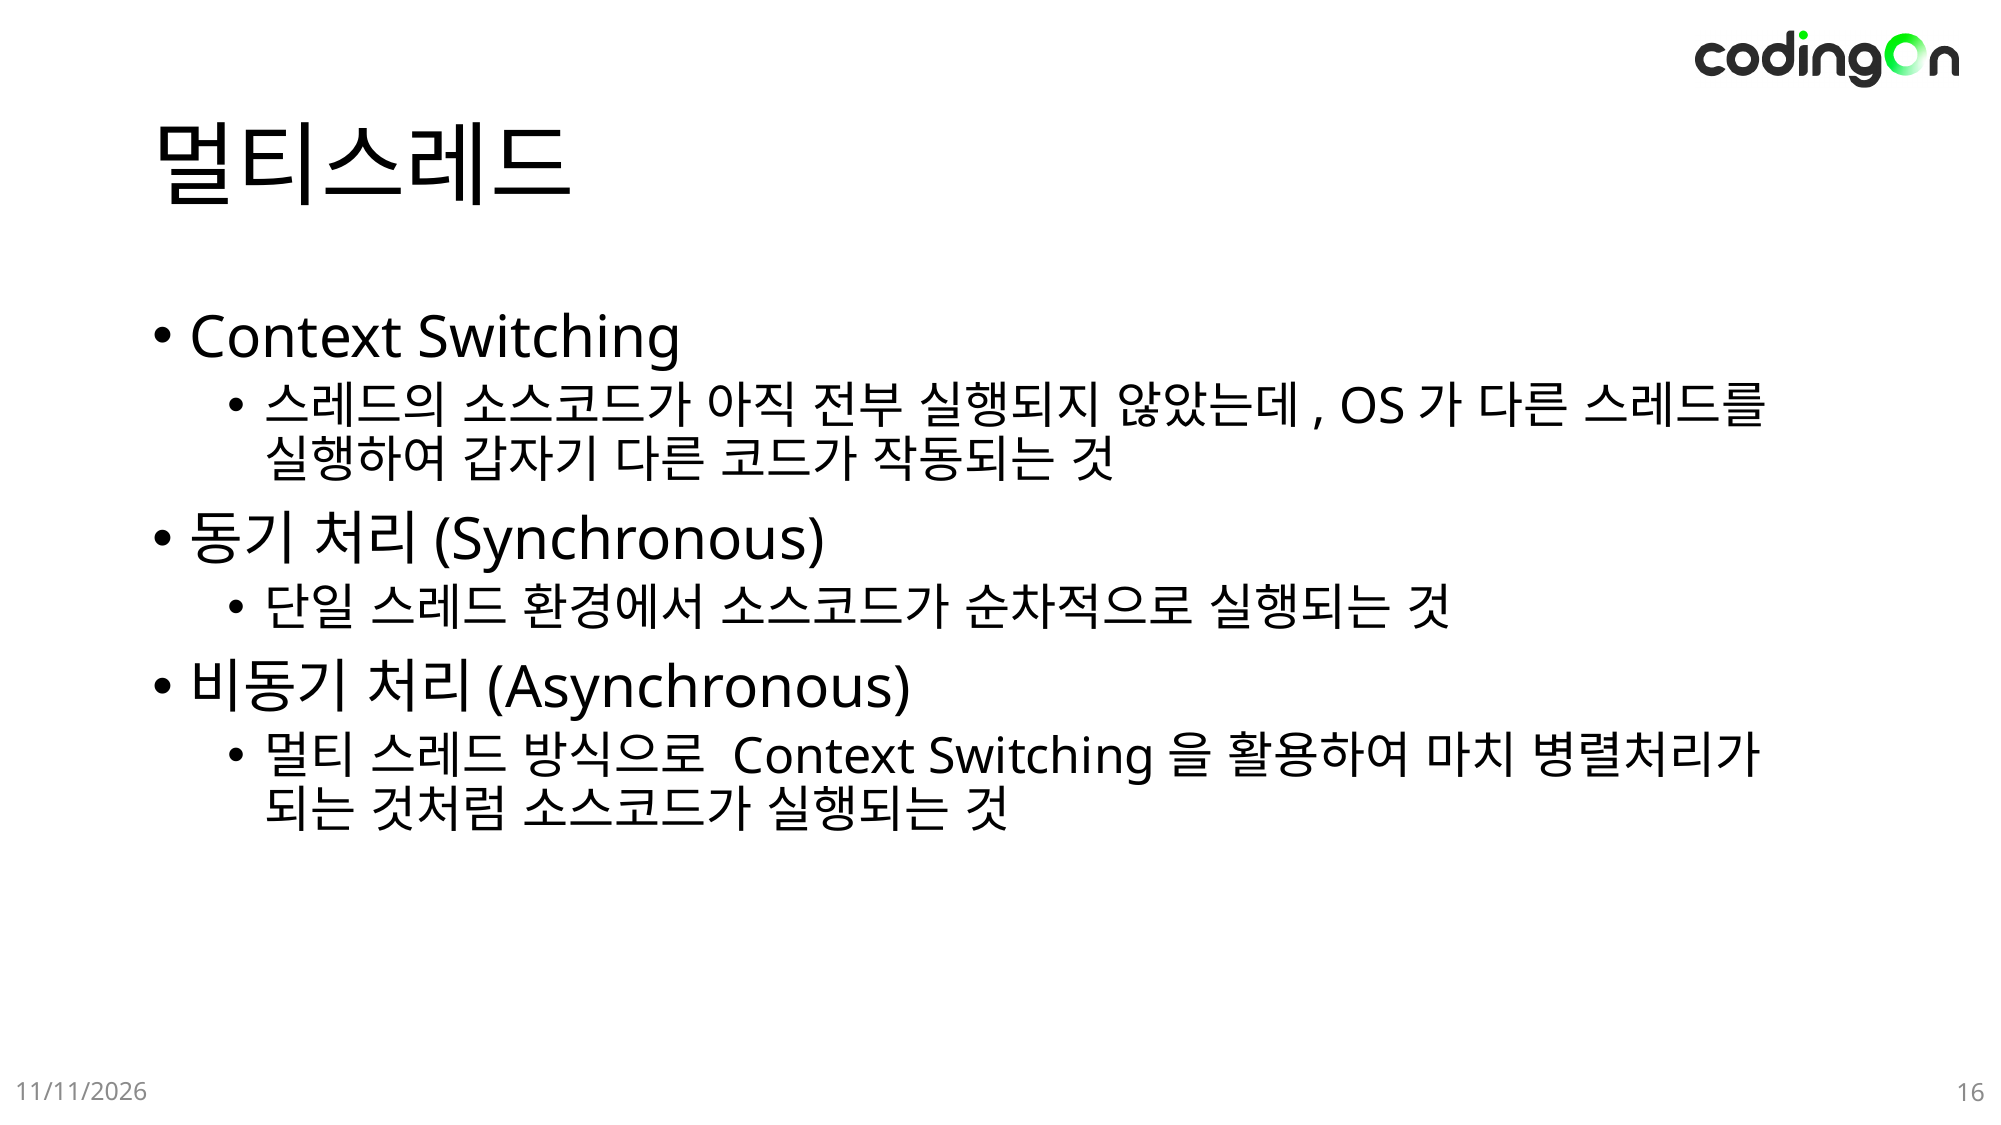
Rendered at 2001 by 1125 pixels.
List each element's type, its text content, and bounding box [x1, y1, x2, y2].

list Context Switching 스레드의 소스코드가 아직 전부 실행되지 않았는데, OS가 다른 스레드를 실행하여 갑자기 다른 코드가 작동되는 것 동기 처리(Synchronous) 단일 스레드 환경에서 소스코드가 순차적으로 실행되는 것 비동기 처리(Asynchronous) 멀티 스레드 방식으로 Context Switching을 활용하여 마치 병렬처리가 되는 것처럼 소스코드가 실행되는 것 [137, 299, 1863, 1014]
slide_number 16 [1550, 1063, 2000, 1124]
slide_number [0, 1062, 450, 1123]
title 멀티스레드 [137, 59, 1863, 278]
picture [1695, 30, 1959, 88]
